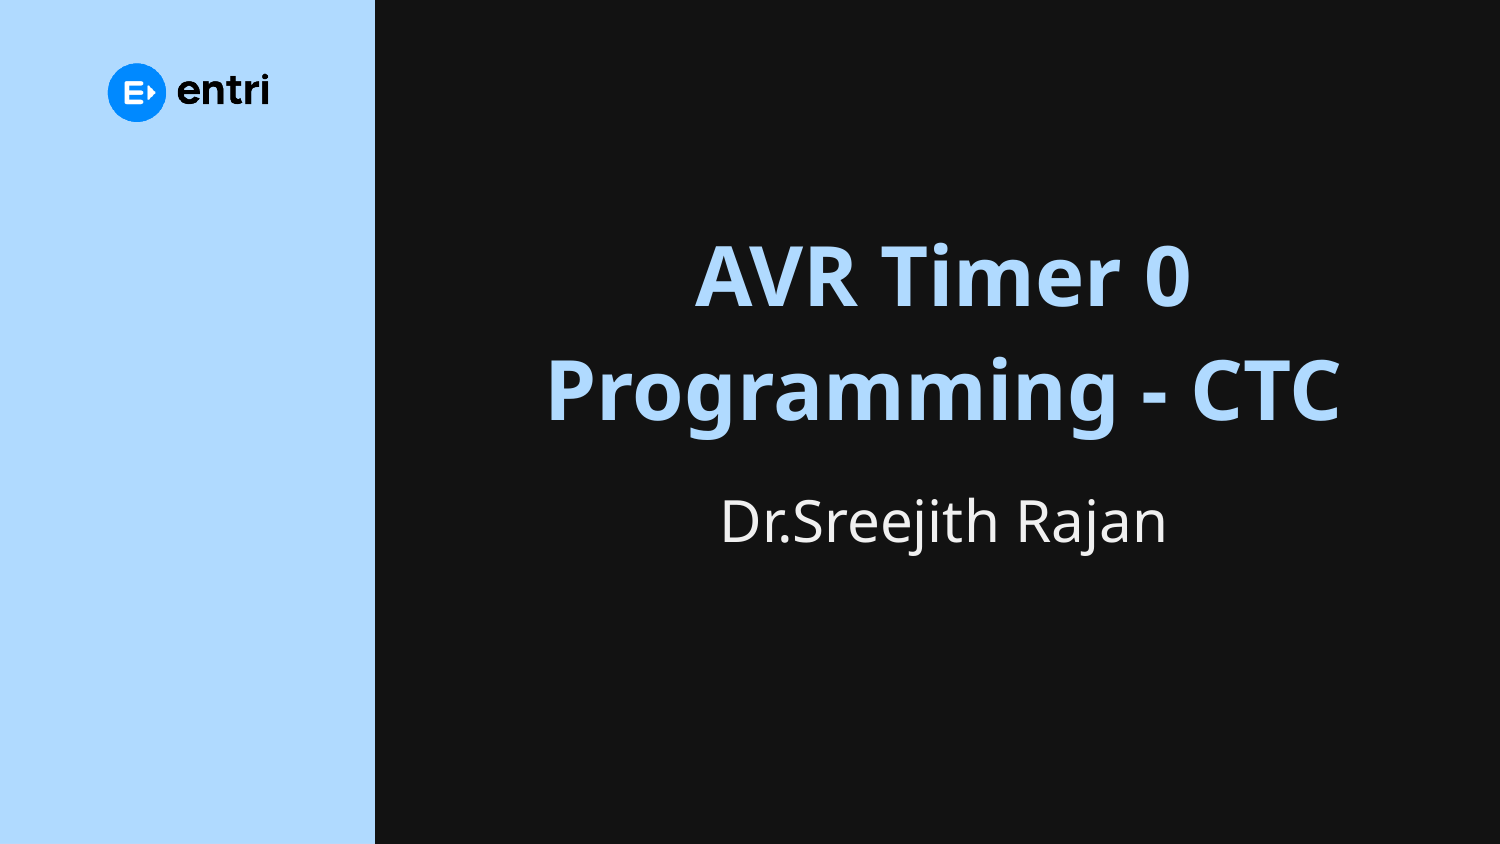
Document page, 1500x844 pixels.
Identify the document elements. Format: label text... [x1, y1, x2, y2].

title AVR Timer 0 Programming - CTC [456, 122, 1431, 460]
picture [0, 0, 1500, 844]
picture [98, 55, 277, 130]
subtitle Dr.Sreejith Rajan [460, 464, 1428, 595]
